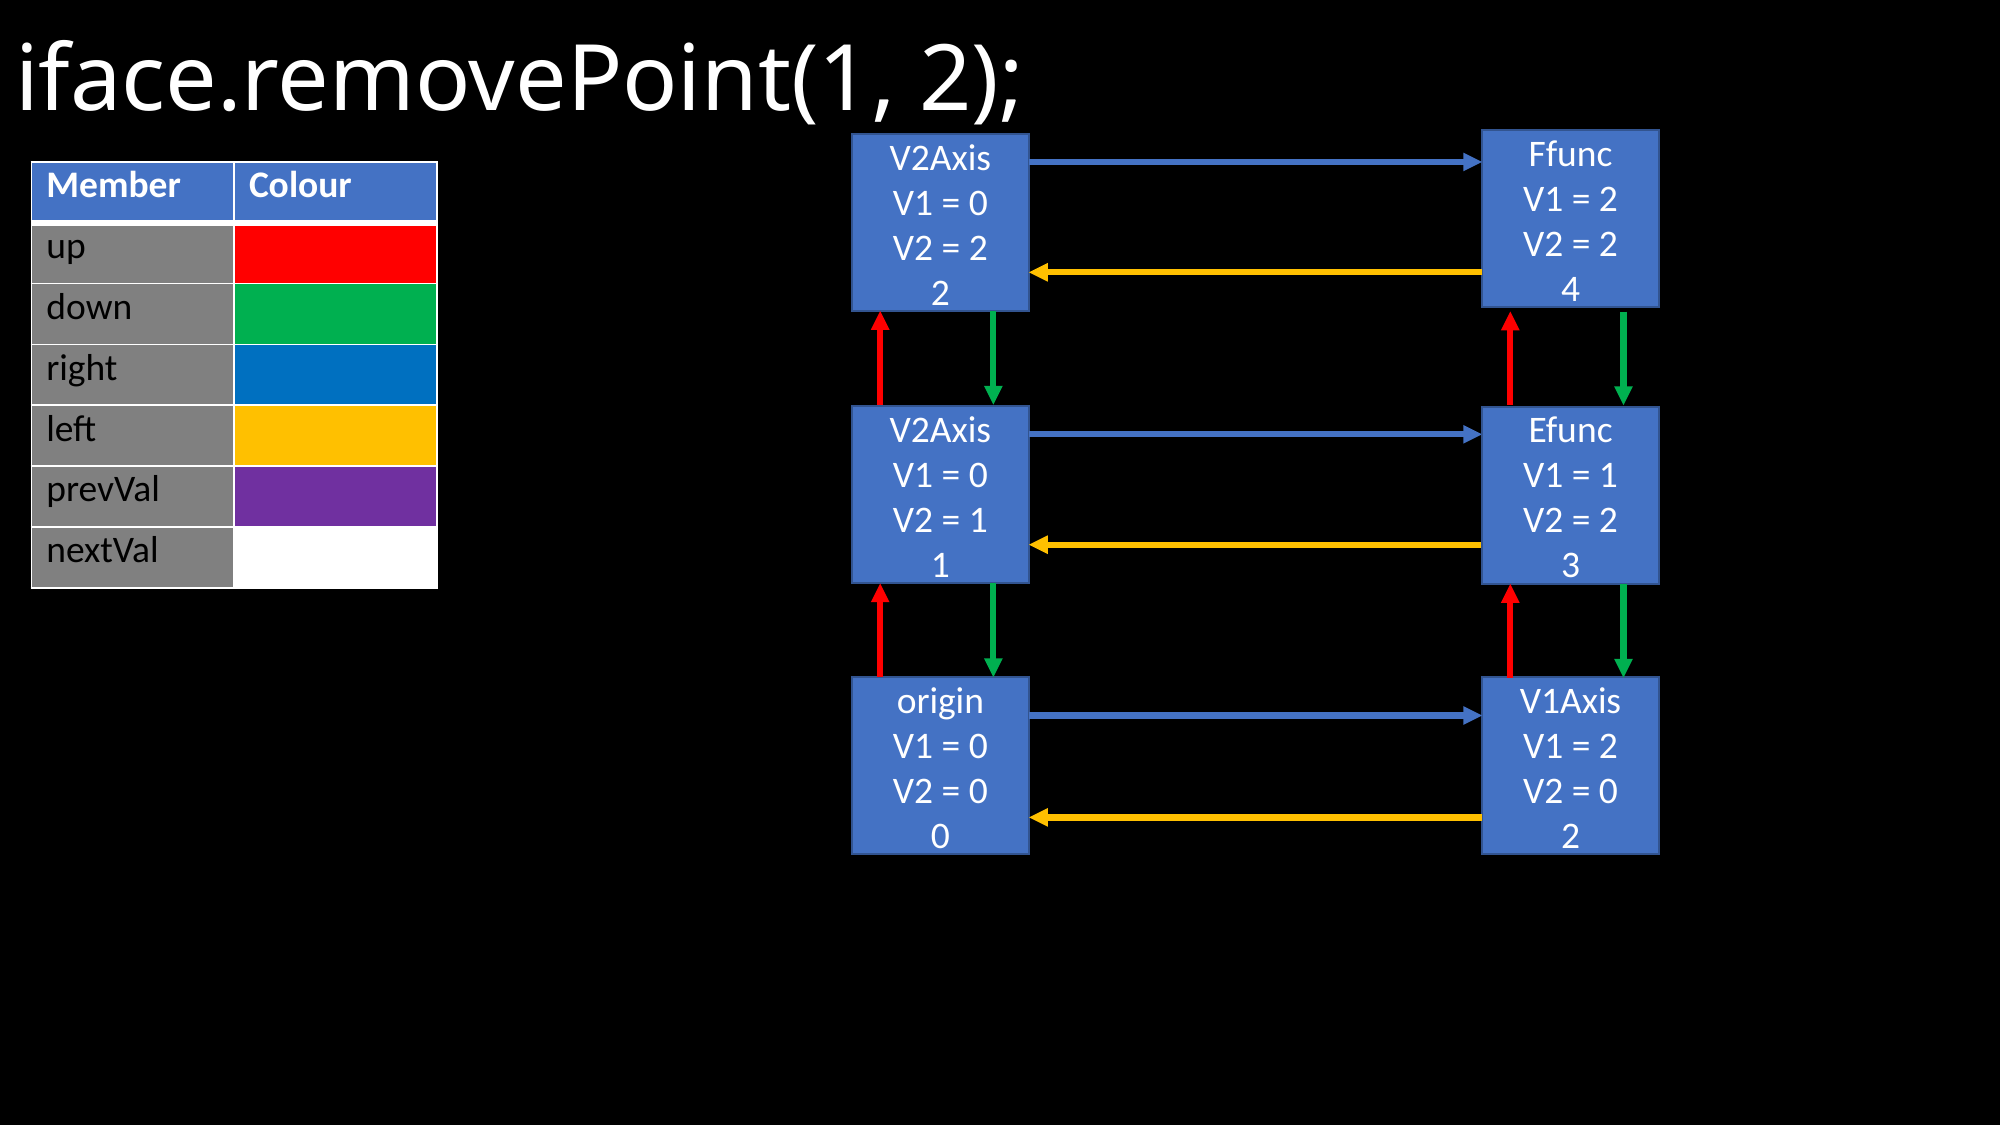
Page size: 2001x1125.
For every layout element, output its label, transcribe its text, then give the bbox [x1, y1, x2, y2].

table_cell [235, 528, 436, 587]
text_box Efunc V1 = 1 V2 = 2 3 [1481, 406, 1660, 585]
table_cell [235, 406, 436, 465]
table_cell down [32, 284, 233, 344]
text_box V2Axis V1 = 0 V2 = 2 2 [851, 133, 1030, 312]
table_cell nextVal [32, 528, 233, 587]
text_box Ffunc V1 = 2 V2 = 2 4 [1481, 129, 1660, 308]
title iface.removePoint(1, 2); [0, 0, 1280, 162]
table_cell prevVal [32, 467, 233, 526]
table_cell up [32, 226, 233, 283]
table_cell right [32, 345, 233, 404]
table_cell [235, 345, 436, 404]
table_cell [235, 467, 436, 526]
text_box origin V1 = 0 V2 = 0 0 [851, 676, 1030, 855]
text_box V1Axis V1 = 2 V2 = 0 2 [1481, 676, 1660, 855]
table_header Member [32, 163, 233, 220]
table_cell left [32, 406, 233, 465]
table_header Colour [235, 163, 436, 220]
table_cell [235, 226, 436, 283]
table_cell [235, 284, 436, 344]
text_box V2Axis V1 = 0 V2 = 1 1 [851, 405, 1030, 584]
